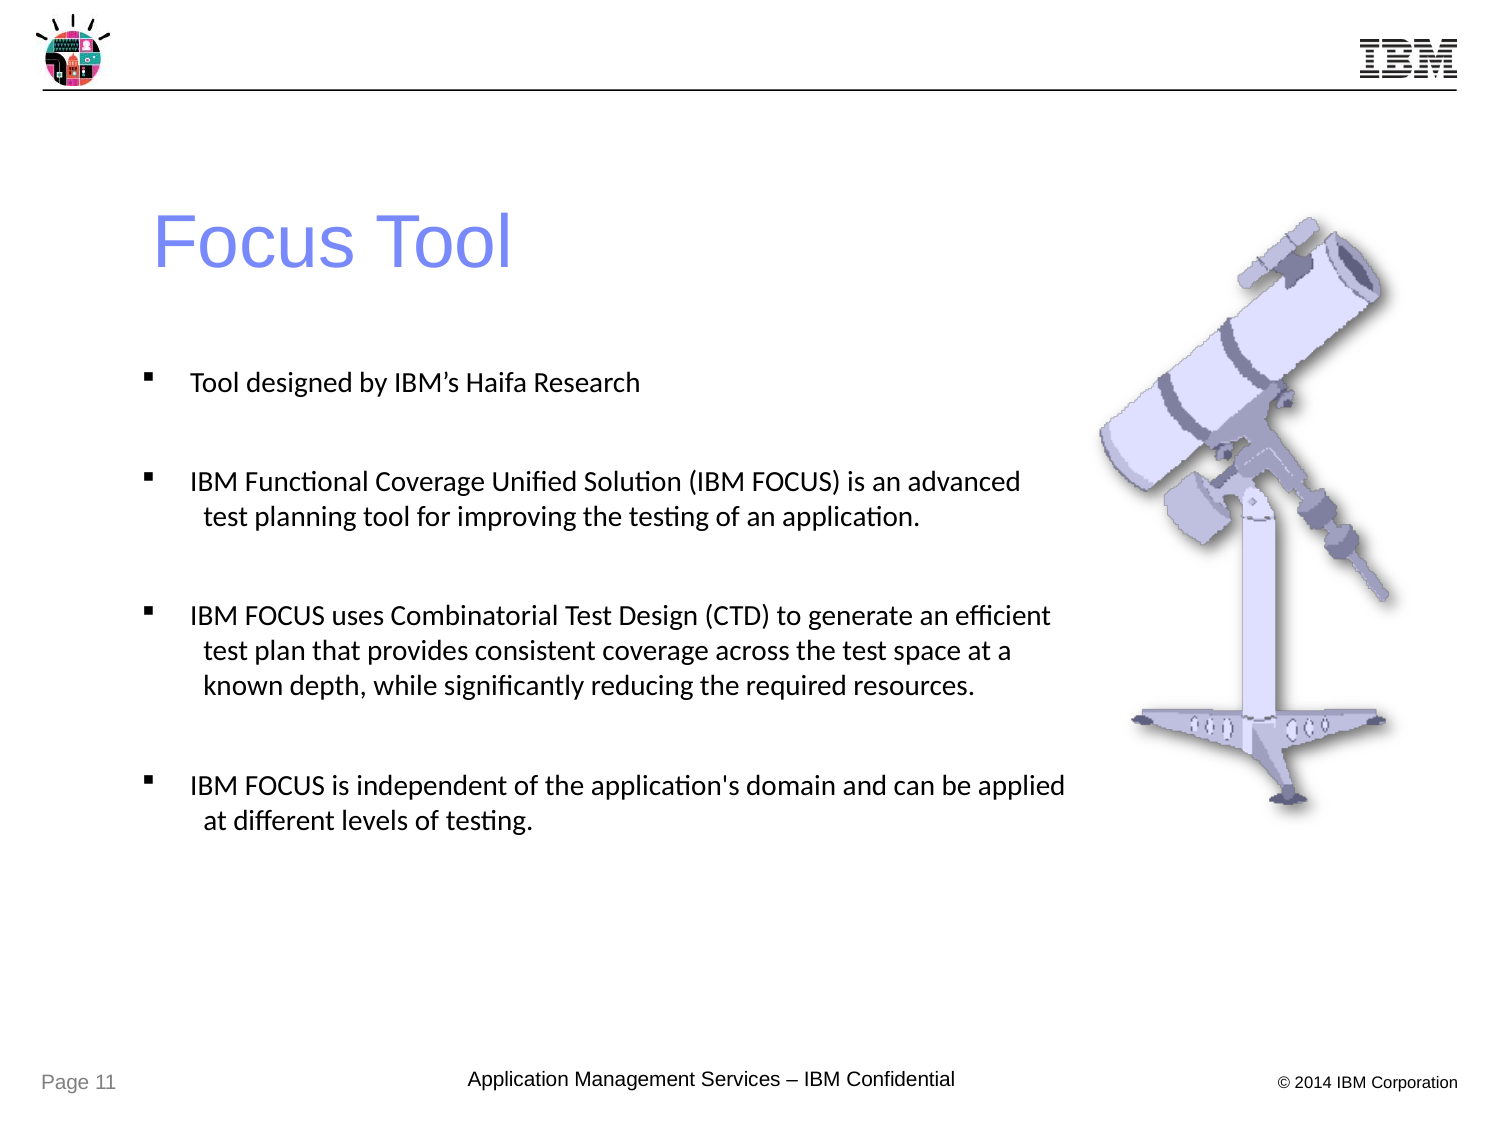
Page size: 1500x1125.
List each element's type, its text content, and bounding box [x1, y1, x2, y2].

picture [36, 14, 549, 86]
text_box Focus Tool [137, 185, 588, 291]
picture [1086, 207, 1447, 830]
picture [1360, 39, 1457, 78]
text_box Tool designed by IBM’s Haifa Research IBM Functional Coverage Unified Solution (IBM FOCUS) is an advanced test planning tool for improving the testing of an application. IBM FOCUS uses Combinatorial Test Design (CTD) to generate an efficient test plan that provides consistent coverage across the test space at a known depth, while significantly reducing the required resources. IBM FOCUS is independent of the application's domain and can be applied at different levels of testing. [127, 356, 1148, 844]
